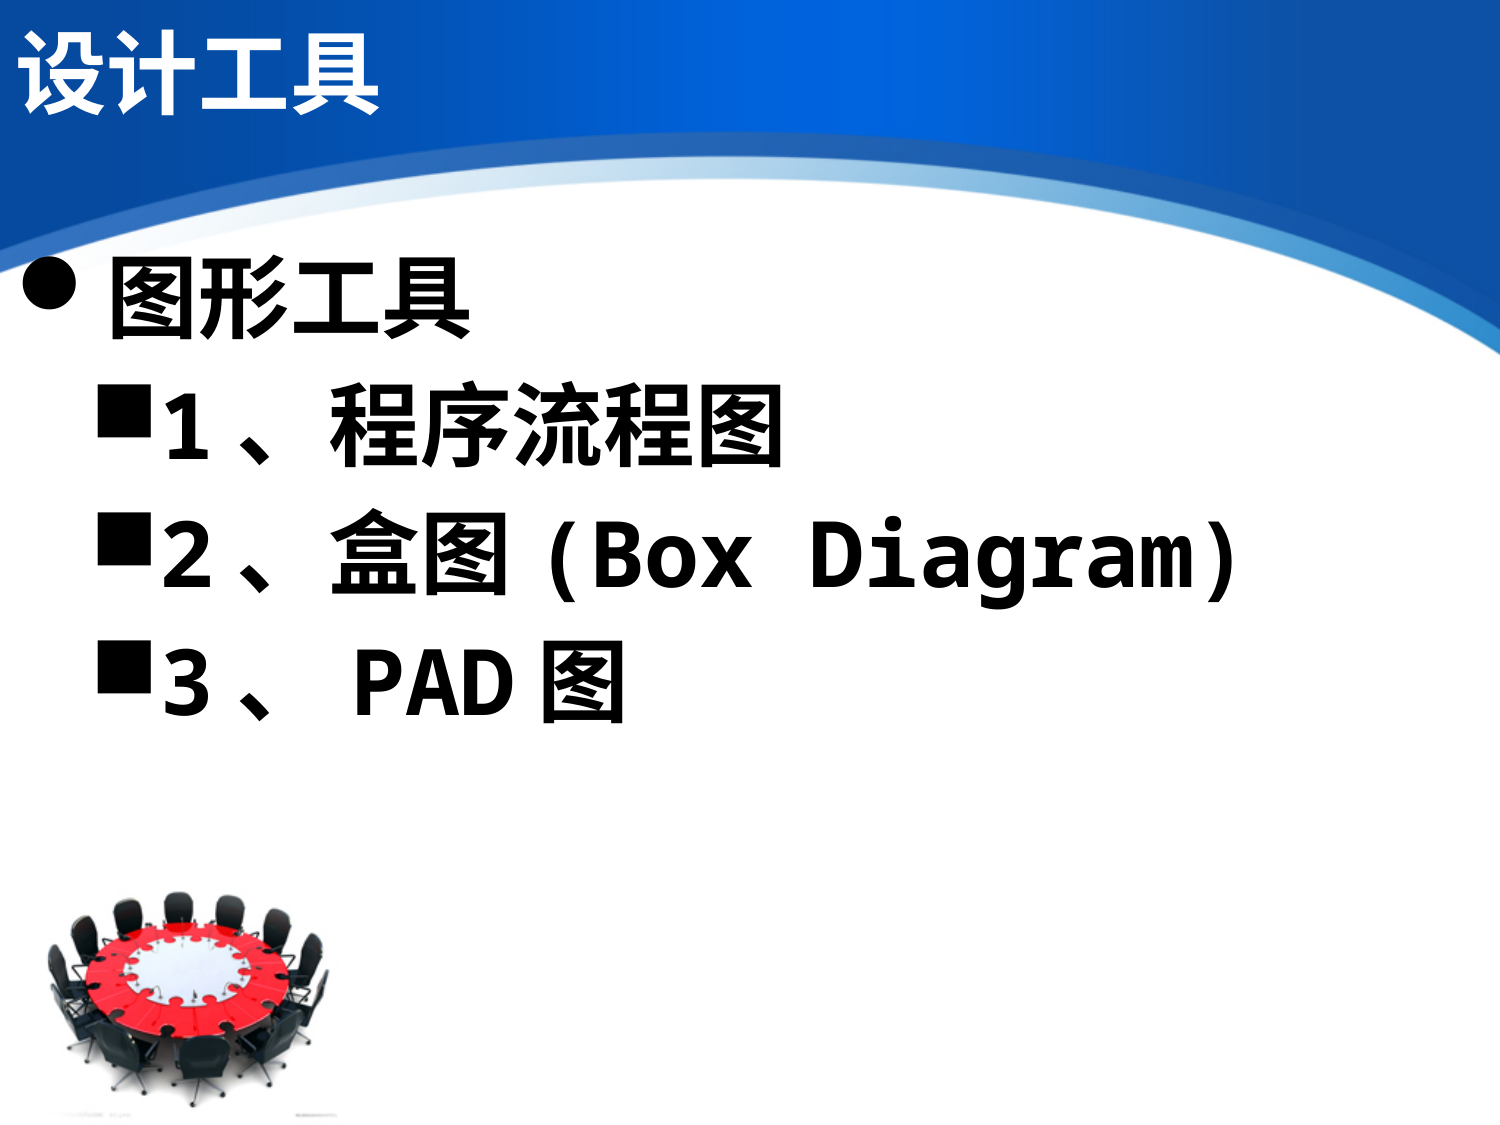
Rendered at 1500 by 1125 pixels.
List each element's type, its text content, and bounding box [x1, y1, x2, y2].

title 设计工具 [0, 0, 1351, 142]
list 图形工具 1、程序流程图 2、盒图(Box Diagram) 3、PAD图 [0, 231, 1388, 764]
picture [0, 0, 1500, 1125]
